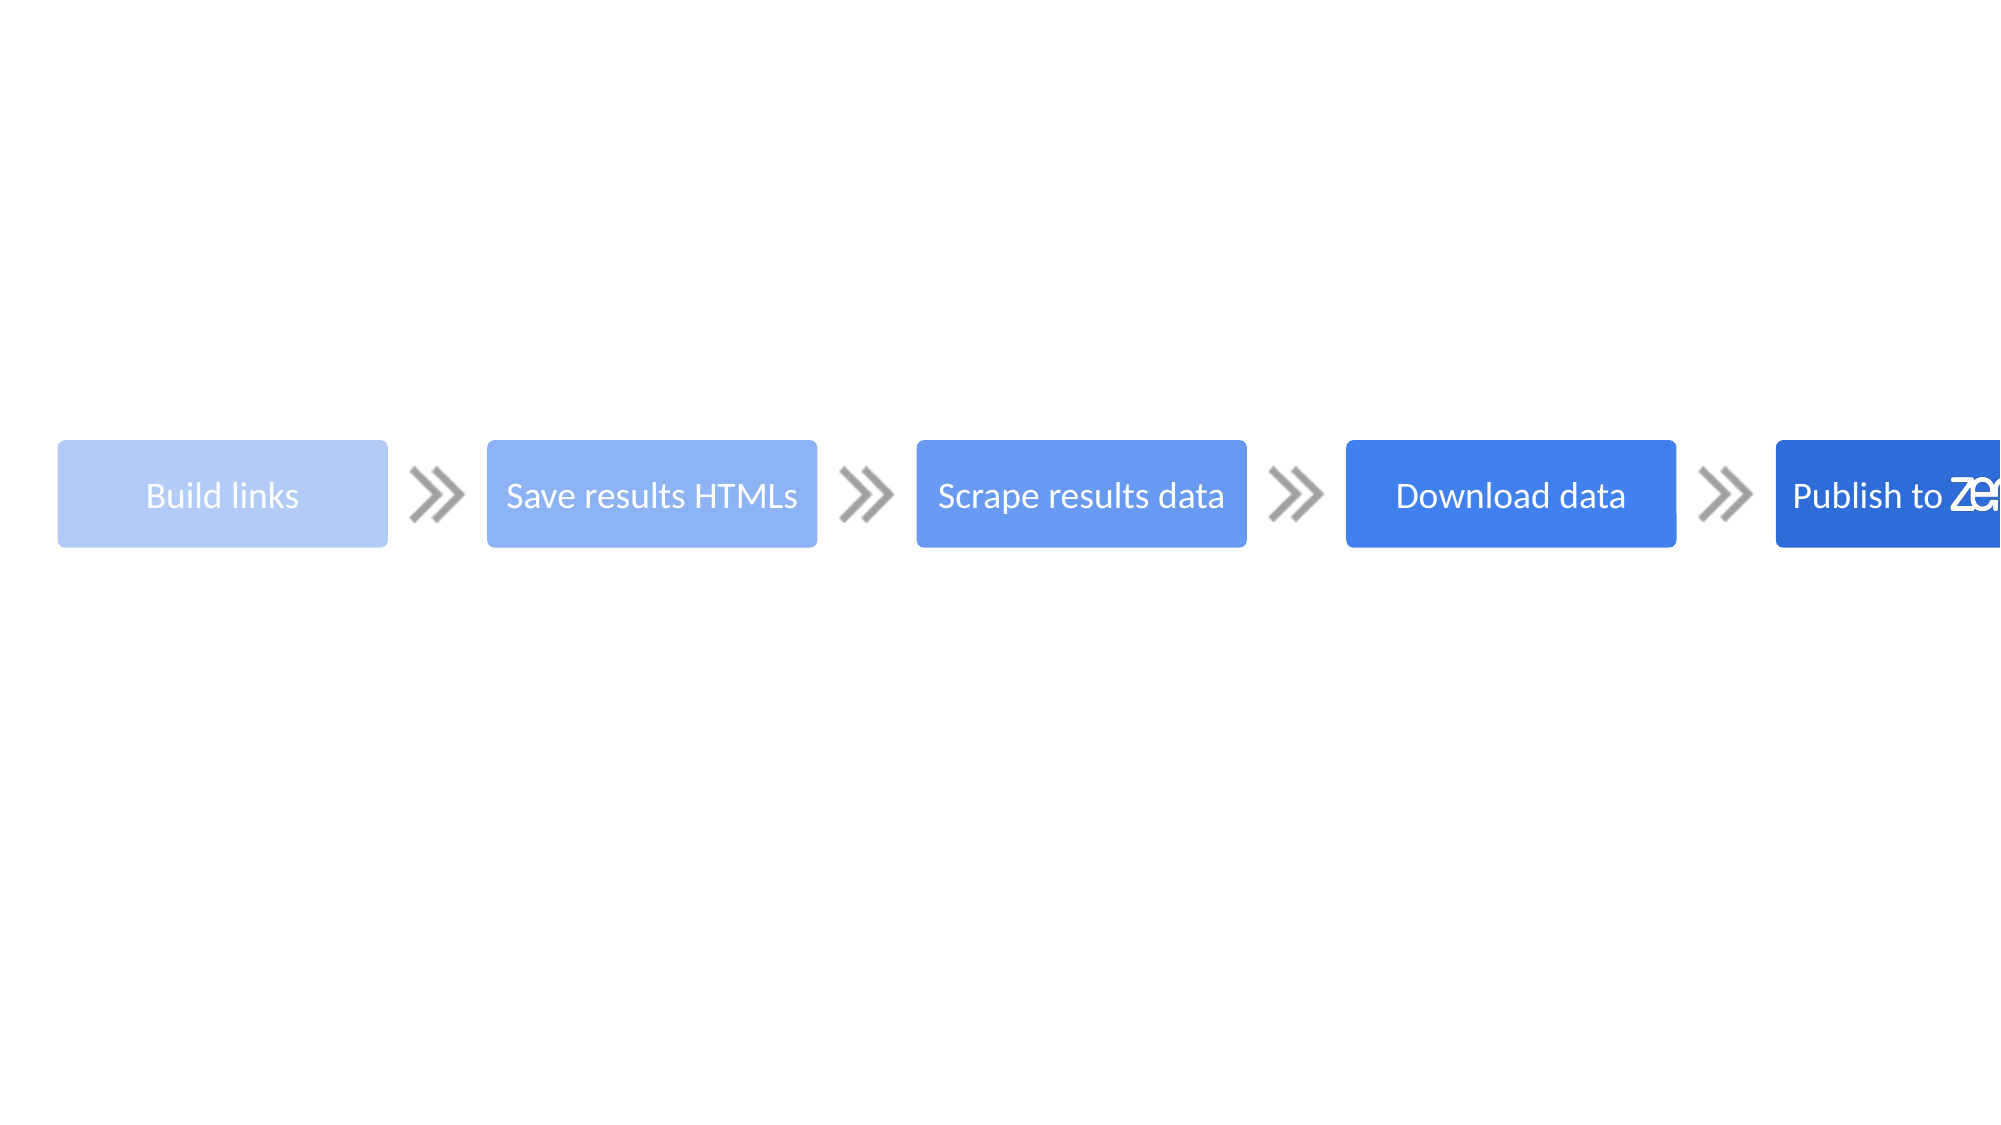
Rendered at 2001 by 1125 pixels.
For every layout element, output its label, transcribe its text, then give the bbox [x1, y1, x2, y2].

picture [1915, 450, 2000, 534]
picture [1687, 466, 1765, 522]
text_box Save results HTMLs [486, 439, 819, 549]
picture [398, 466, 477, 523]
text_box Build links [56, 439, 389, 549]
text_box Download data [1345, 439, 1678, 549]
picture [828, 466, 906, 523]
text_box Scrape results data [915, 439, 1248, 549]
text_box Publish to [1774, 439, 2000, 549]
picture [1257, 466, 1336, 522]
